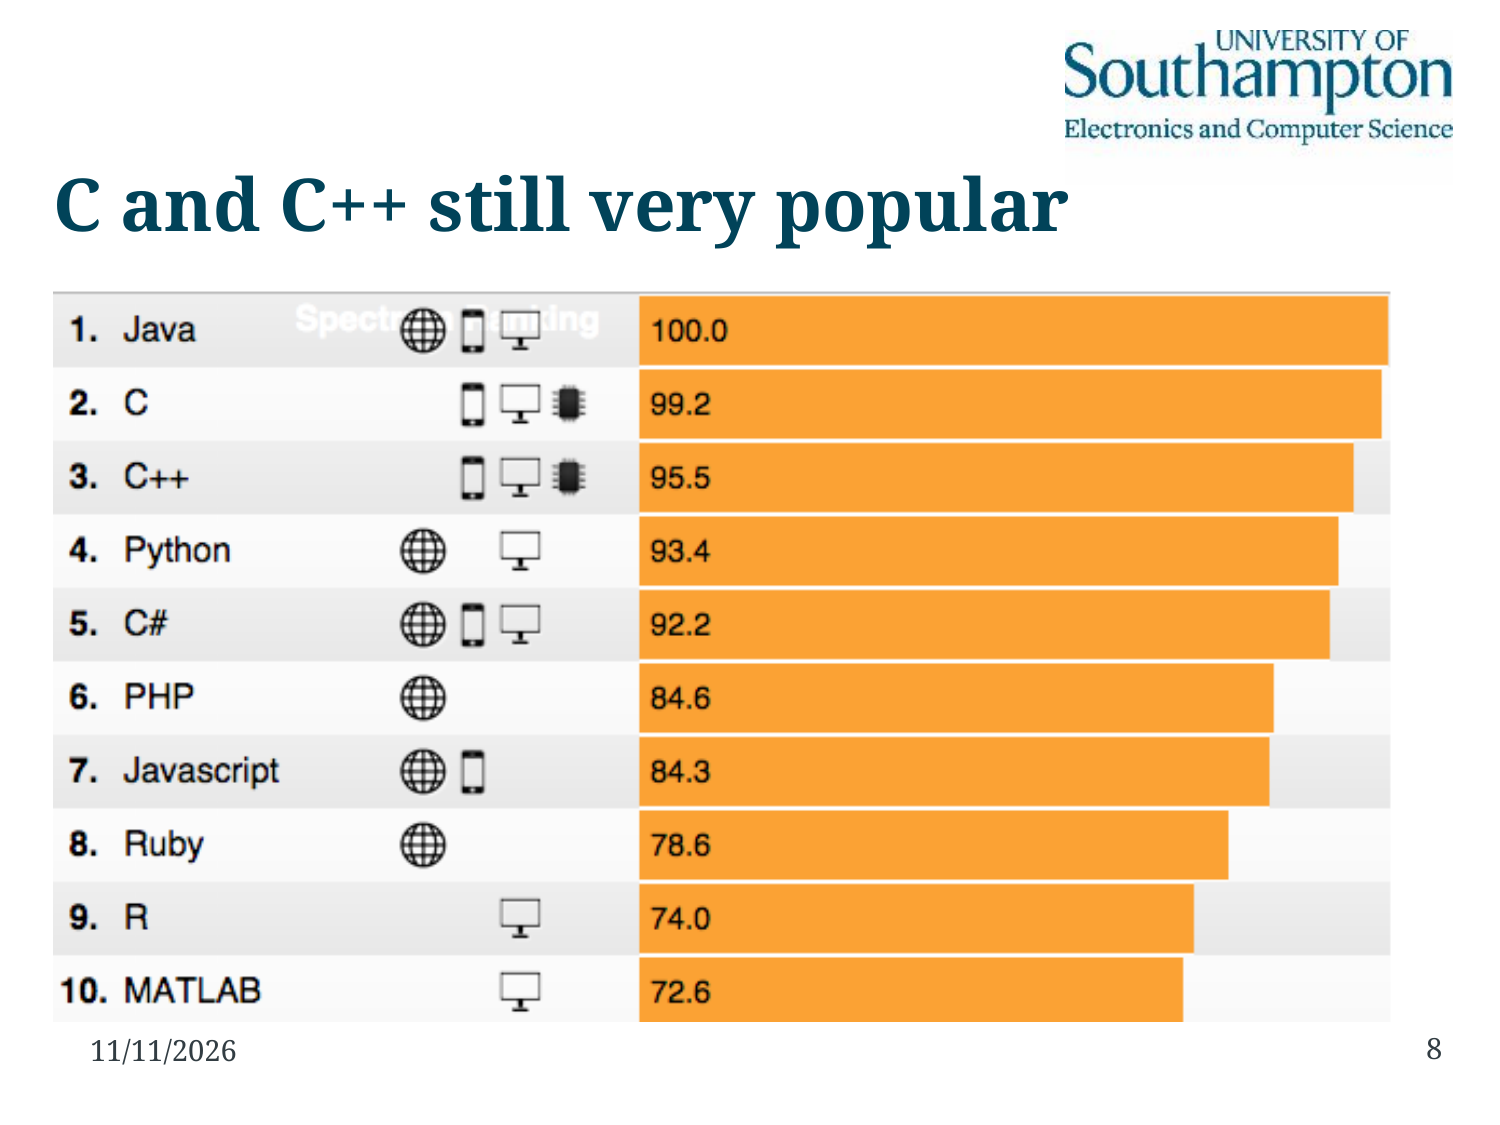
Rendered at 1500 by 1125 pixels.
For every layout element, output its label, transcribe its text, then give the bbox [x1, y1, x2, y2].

picture [1065, 30, 1453, 185]
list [52, 278, 1448, 1022]
slide_number 8 [1092, 1029, 1443, 1102]
title C and C++ still very popular [53, 148, 1447, 256]
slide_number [74, 1029, 426, 1103]
